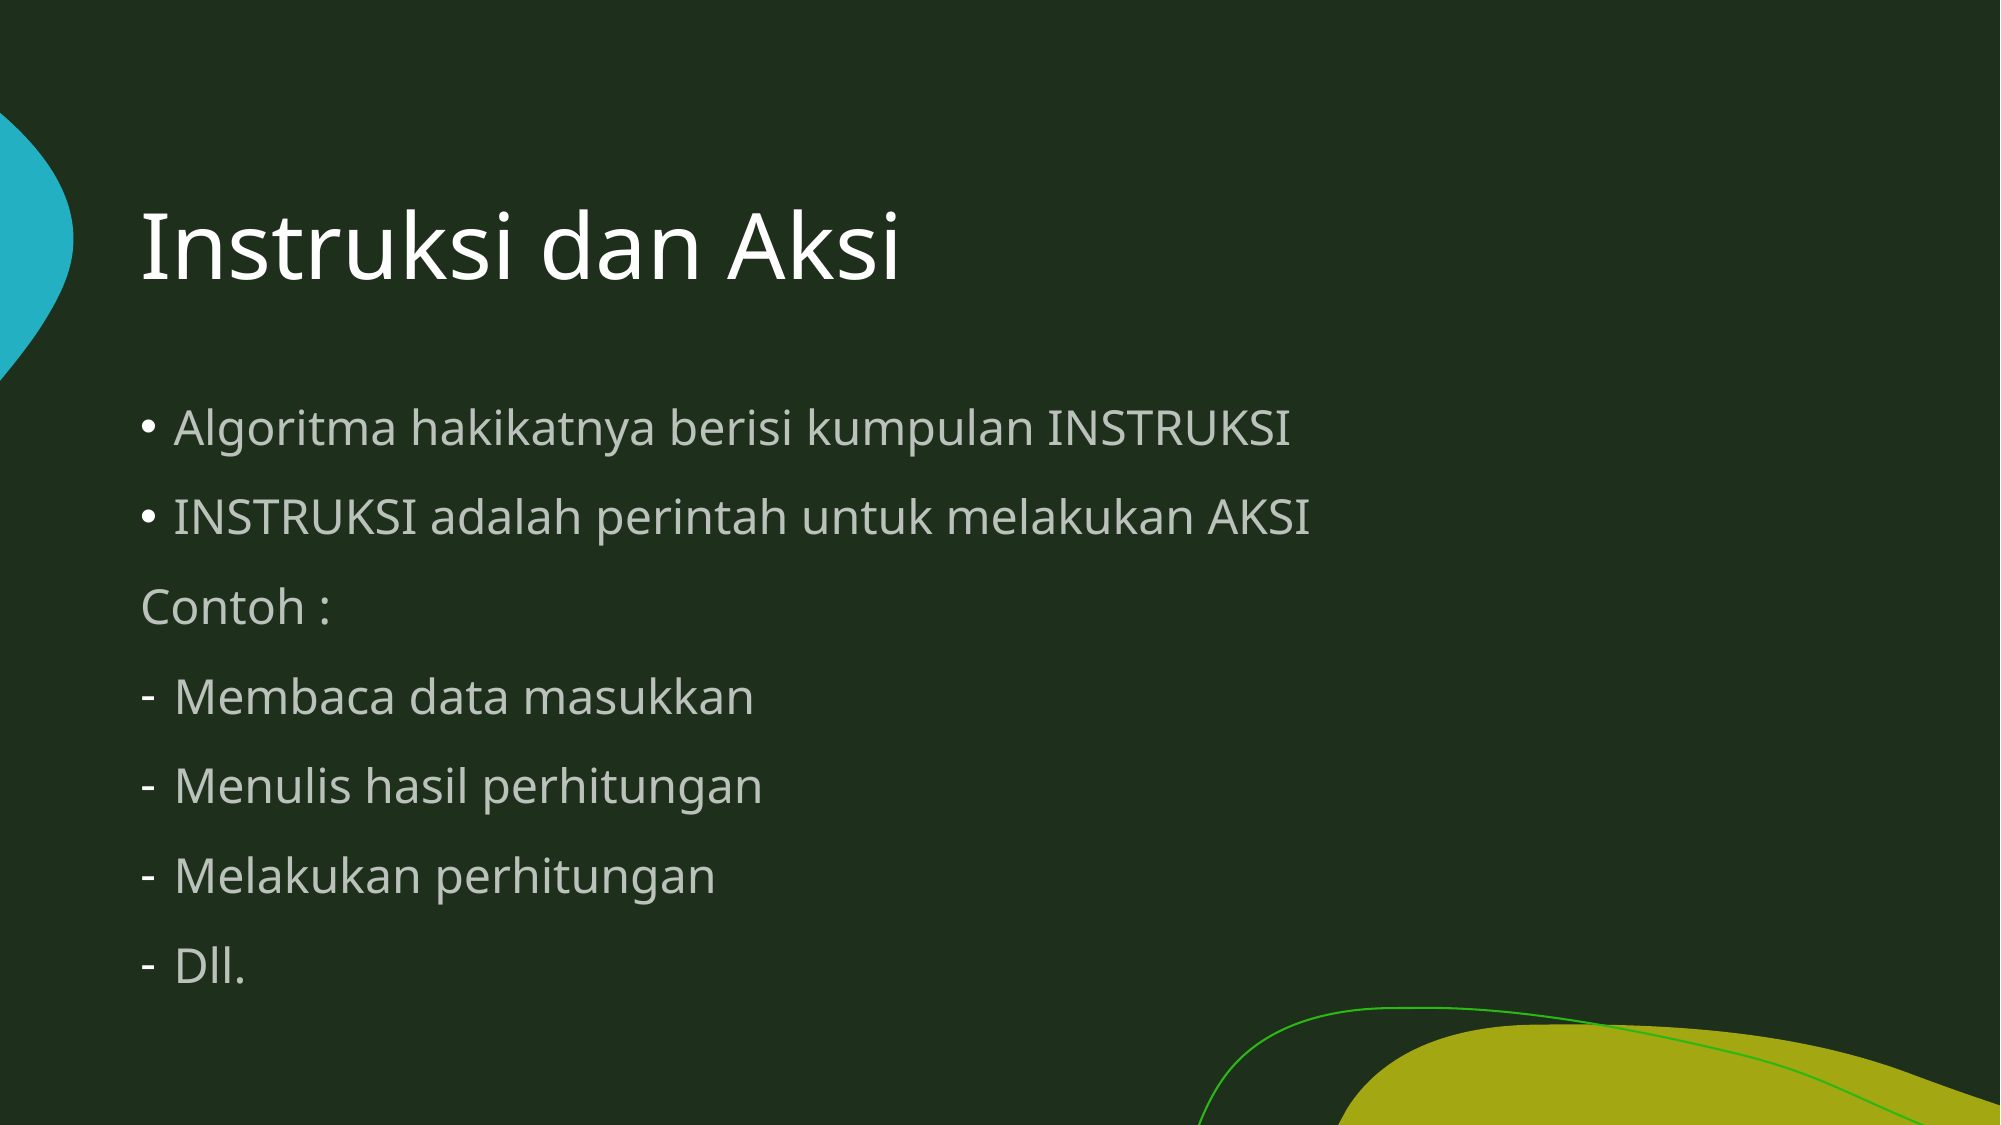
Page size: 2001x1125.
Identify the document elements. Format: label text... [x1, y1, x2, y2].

list Algoritma hakikatnya berisi kumpulan INSTRUKSI INSTRUKSI adalah perintah untuk melakukan AKSI Contoh : Membaca data masukkan Menulis hasil perhitungan Melakukan perhitungan Dll. [125, 375, 1875, 1002]
title Instruksi dan Aksi [125, 125, 1875, 375]
